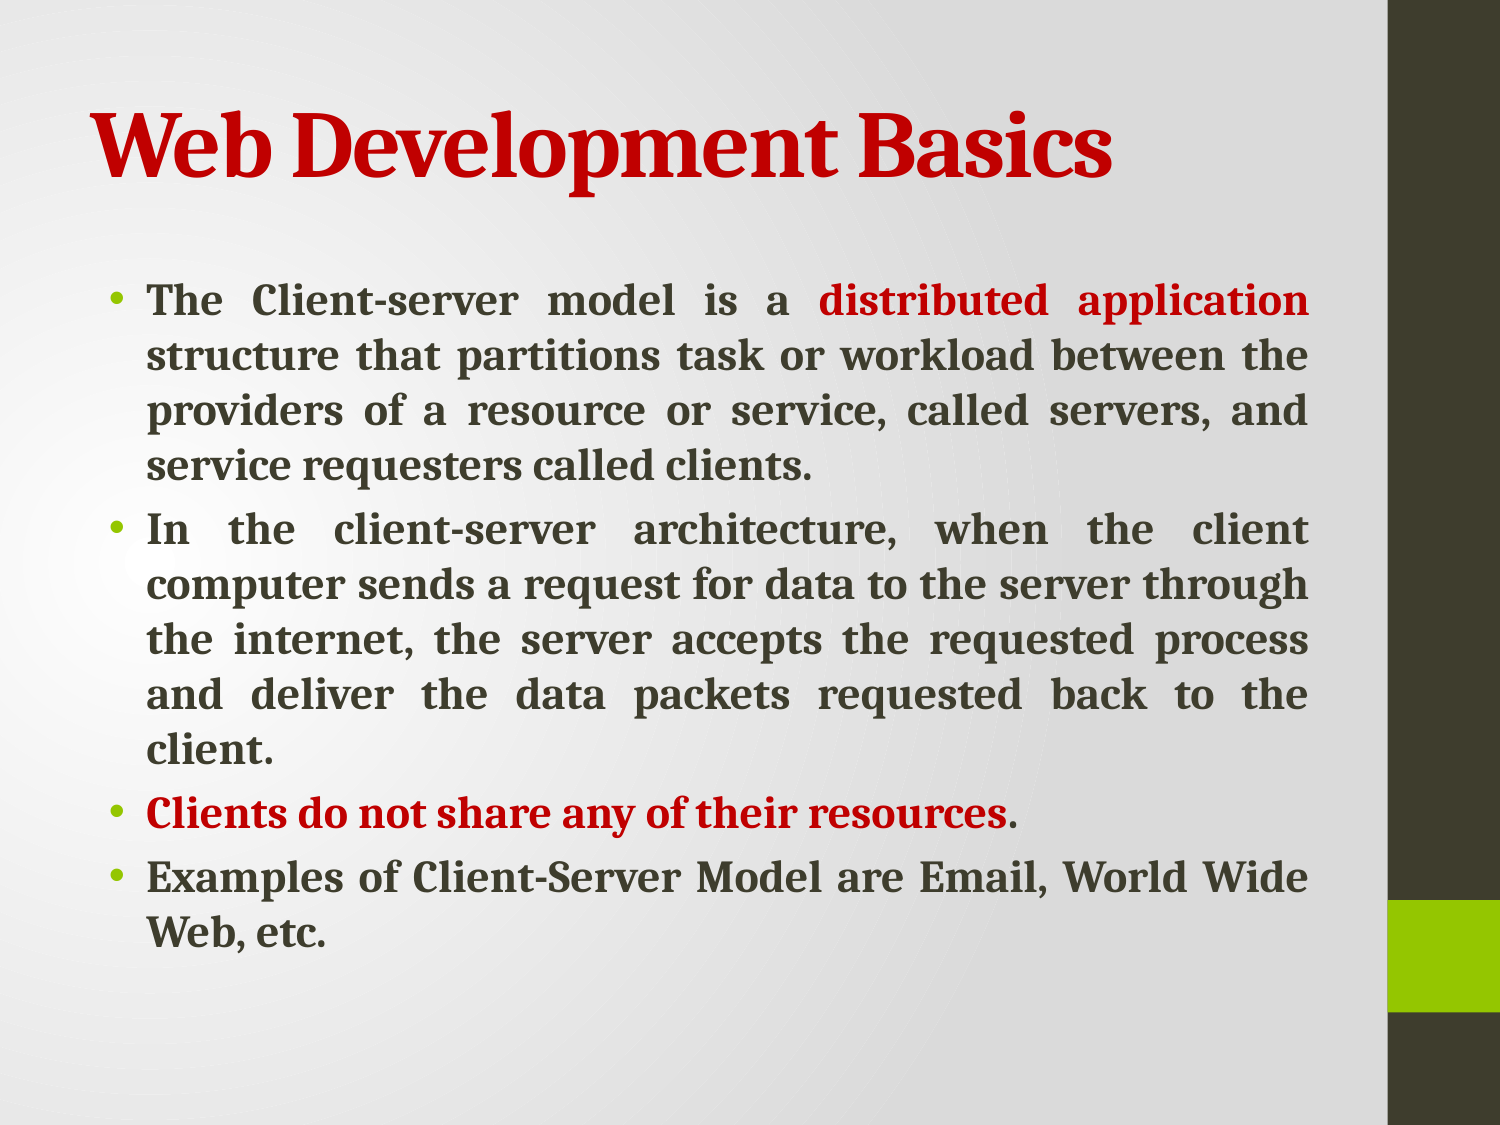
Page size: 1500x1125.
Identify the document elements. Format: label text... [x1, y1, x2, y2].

title Web Development Basics [75, 45, 1325, 233]
list The Client-server model is a distributed application structure that partitions task or workload between the providers of a resource or service, called servers, and service requesters called clients. In the client-server architecture, when the client computer sends a request for data to the server through the internet, the server accepts the requested process and deliver the data packets requested back to the client. Clients do not share any of their resources. Examples of Client-Server Model are Email, World Wide Web, etc. [75, 262, 1325, 1050]
